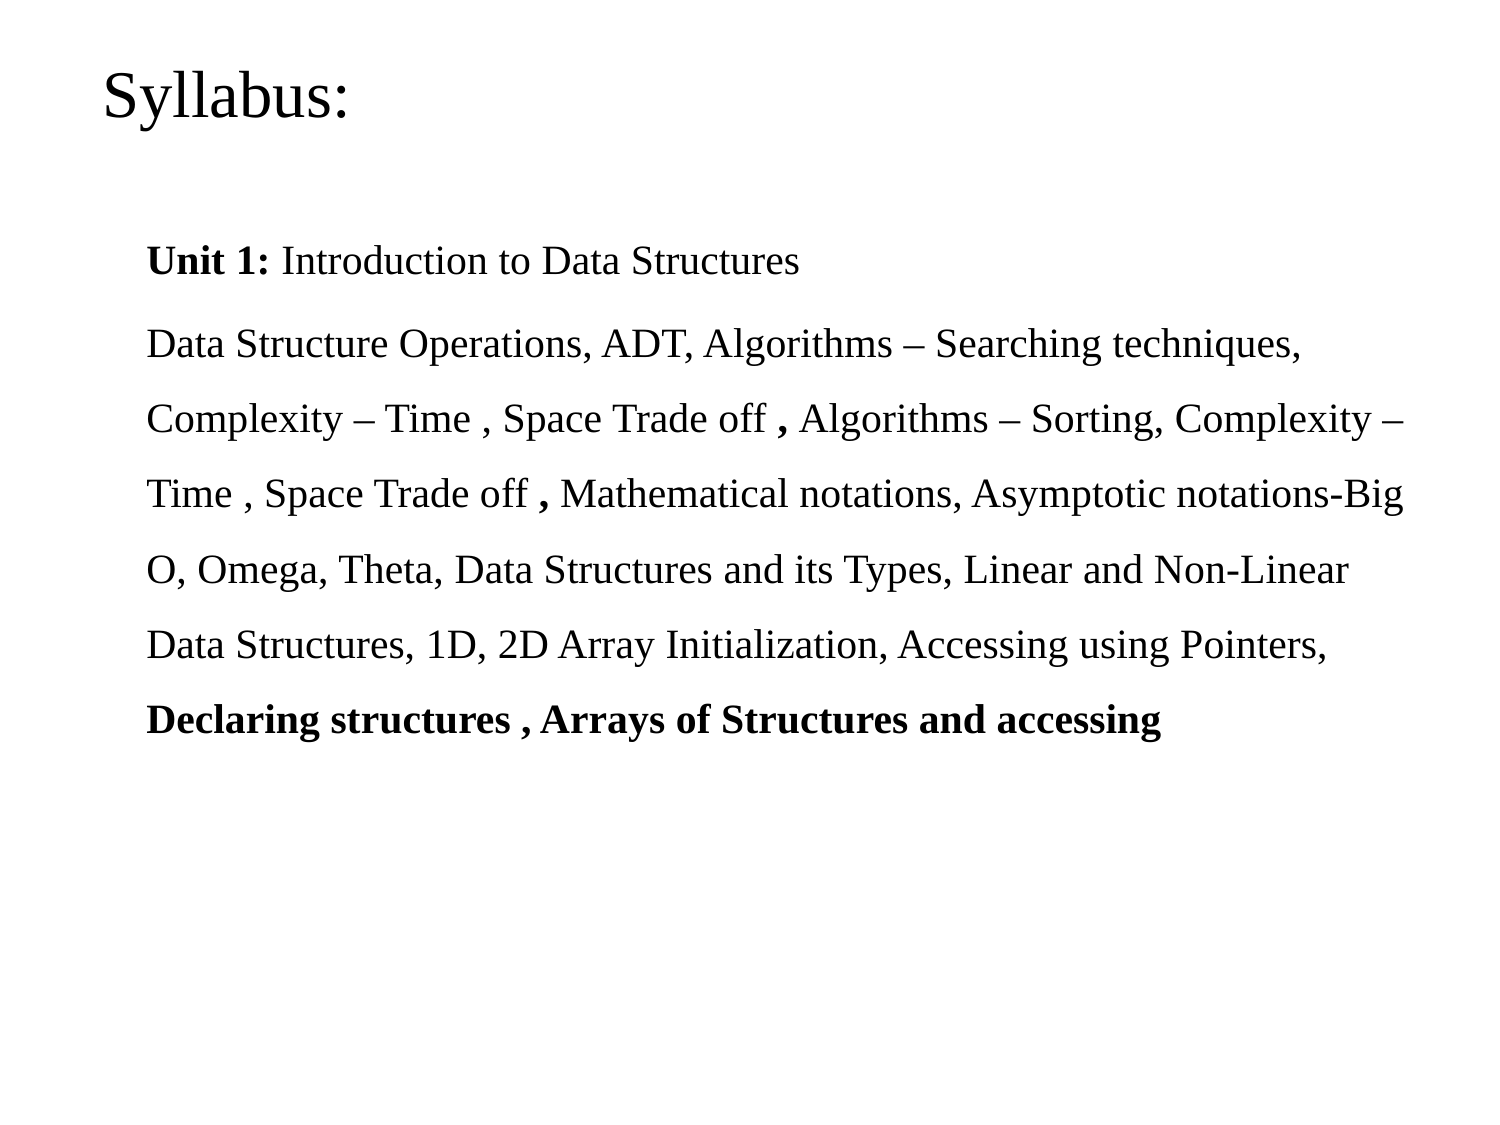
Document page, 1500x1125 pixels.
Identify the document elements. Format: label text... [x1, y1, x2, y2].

title Syllabus: [87, 24, 1438, 158]
list Unit 1: Introduction to Data Structures Data Structure Operations, ADT, Algorithms – Searching techniques, Complexity – Time , Space Trade off , Algorithms – Sorting, Complexity – Time , Space Trade off , Mathematical notations, Asymptotic notations-Big O, Omega, Theta, Data Structures and its Types, Linear and Non-Linear Data Structures, 1D, 2D Array Initialization, Accessing using Pointers, Declaring structures , Arrays of Structures and accessing [75, 200, 1425, 943]
